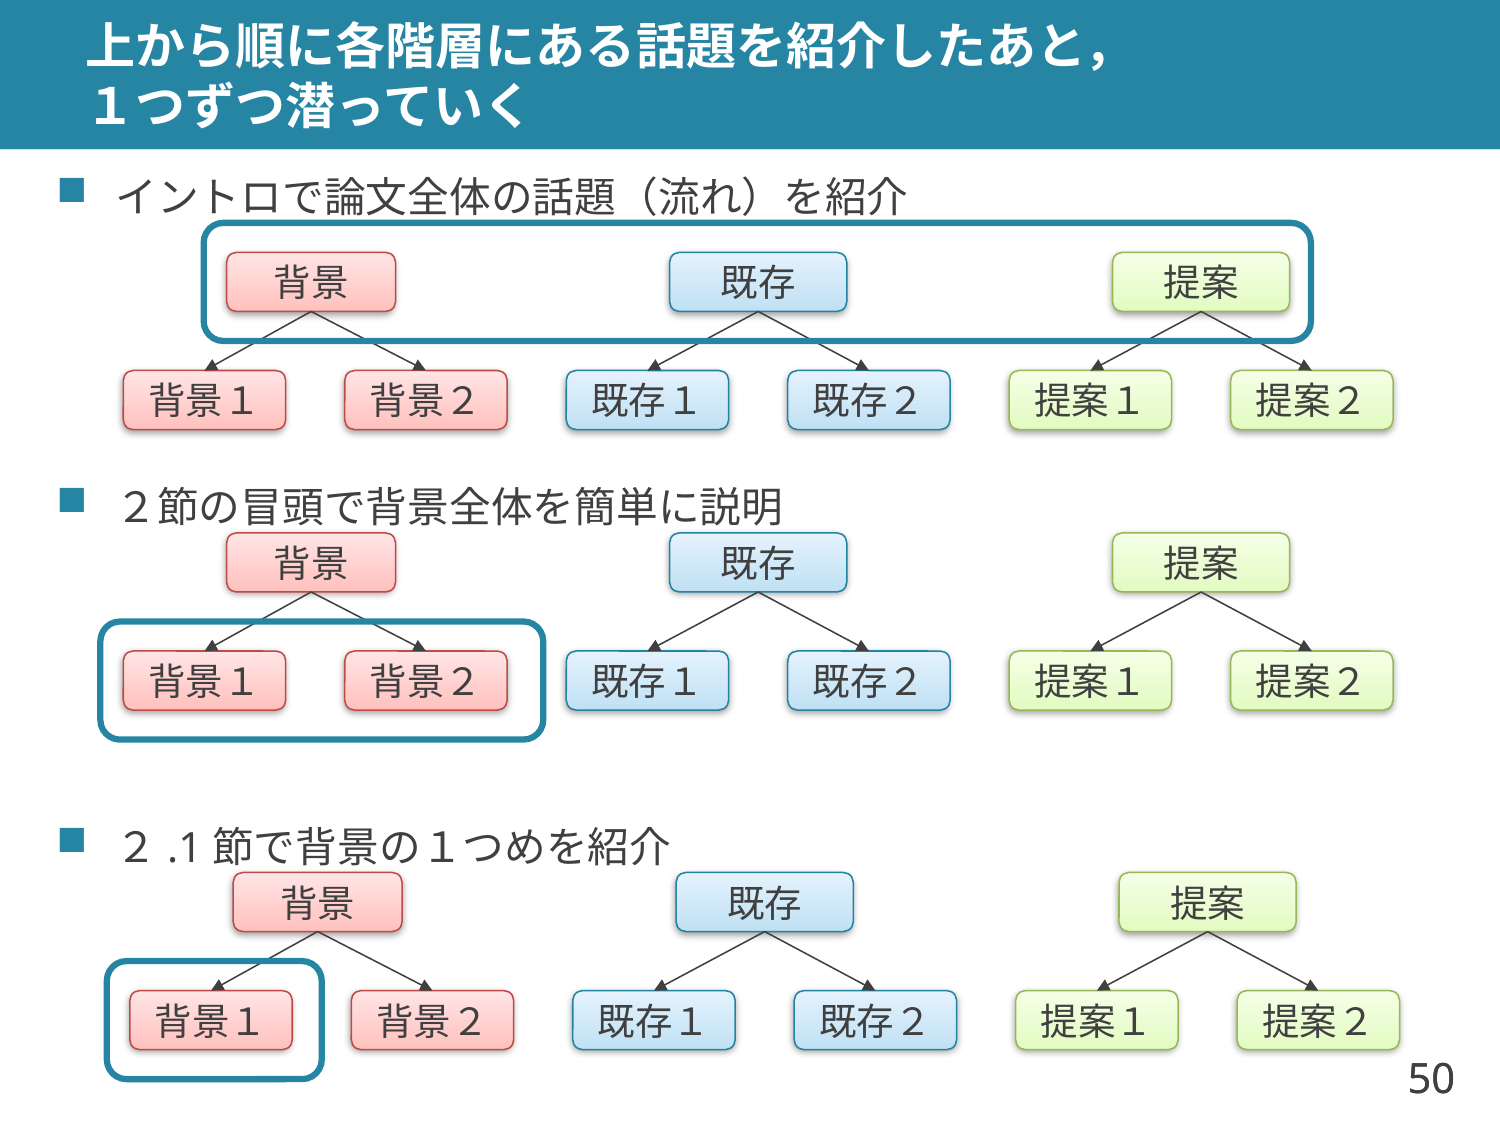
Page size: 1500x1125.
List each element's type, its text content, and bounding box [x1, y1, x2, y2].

text_box [201, 238, 1314, 344]
text_box 背景 [232, 888, 403, 929]
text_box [647, 311, 759, 371]
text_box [310, 591, 427, 652]
text_box 提案２ [1229, 369, 1394, 431]
text_box 背景 [225, 548, 397, 590]
text_box 提案１ [1008, 369, 1173, 431]
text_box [1090, 311, 1202, 371]
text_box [317, 931, 433, 991]
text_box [760, 311, 870, 371]
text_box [1202, 591, 1313, 652]
text_box 既存１ [565, 369, 730, 431]
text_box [647, 591, 759, 652]
text_box [104, 958, 324, 1082]
text_box [98, 619, 546, 742]
text_box 既存１ [565, 650, 730, 711]
text_box 既存１ [571, 989, 736, 1051]
text_box イントロで論文全体の話題（流れ）を紹介 [41, 149, 1400, 238]
text_box ２.1節で背景の１つめを紹介 [41, 798, 1400, 888]
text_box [210, 931, 315, 991]
text_box 提案１ [1014, 989, 1179, 1051]
text_box 既存２ [786, 650, 951, 711]
text_box ２節の冒頭で背景全体を簡単に説明 [41, 459, 1400, 548]
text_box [1096, 931, 1208, 991]
text_box 提案２ [1236, 989, 1401, 1051]
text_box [759, 591, 870, 652]
text_box 背景１ [122, 369, 287, 431]
text_box 提案 [1118, 888, 1297, 929]
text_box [1209, 931, 1319, 991]
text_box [767, 931, 876, 991]
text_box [1090, 591, 1202, 652]
text_box 背景２ [350, 989, 515, 1051]
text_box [653, 931, 765, 991]
text_box 提案２ [1229, 650, 1394, 711]
text_box 既存 [668, 548, 848, 590]
text_box 提案１ [1008, 650, 1173, 711]
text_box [1203, 311, 1313, 371]
text_box 背景２ [343, 369, 508, 431]
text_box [204, 591, 309, 652]
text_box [310, 311, 427, 371]
text_box 提案 [1111, 548, 1291, 590]
text_box 既存２ [786, 369, 951, 431]
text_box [204, 311, 308, 371]
text_box 既存２ [793, 989, 958, 1051]
title 上から順に各階層にある話題を紹介したあと， １つずつ潜っていく [70, 0, 1500, 150]
text_box 既存 [675, 888, 855, 929]
